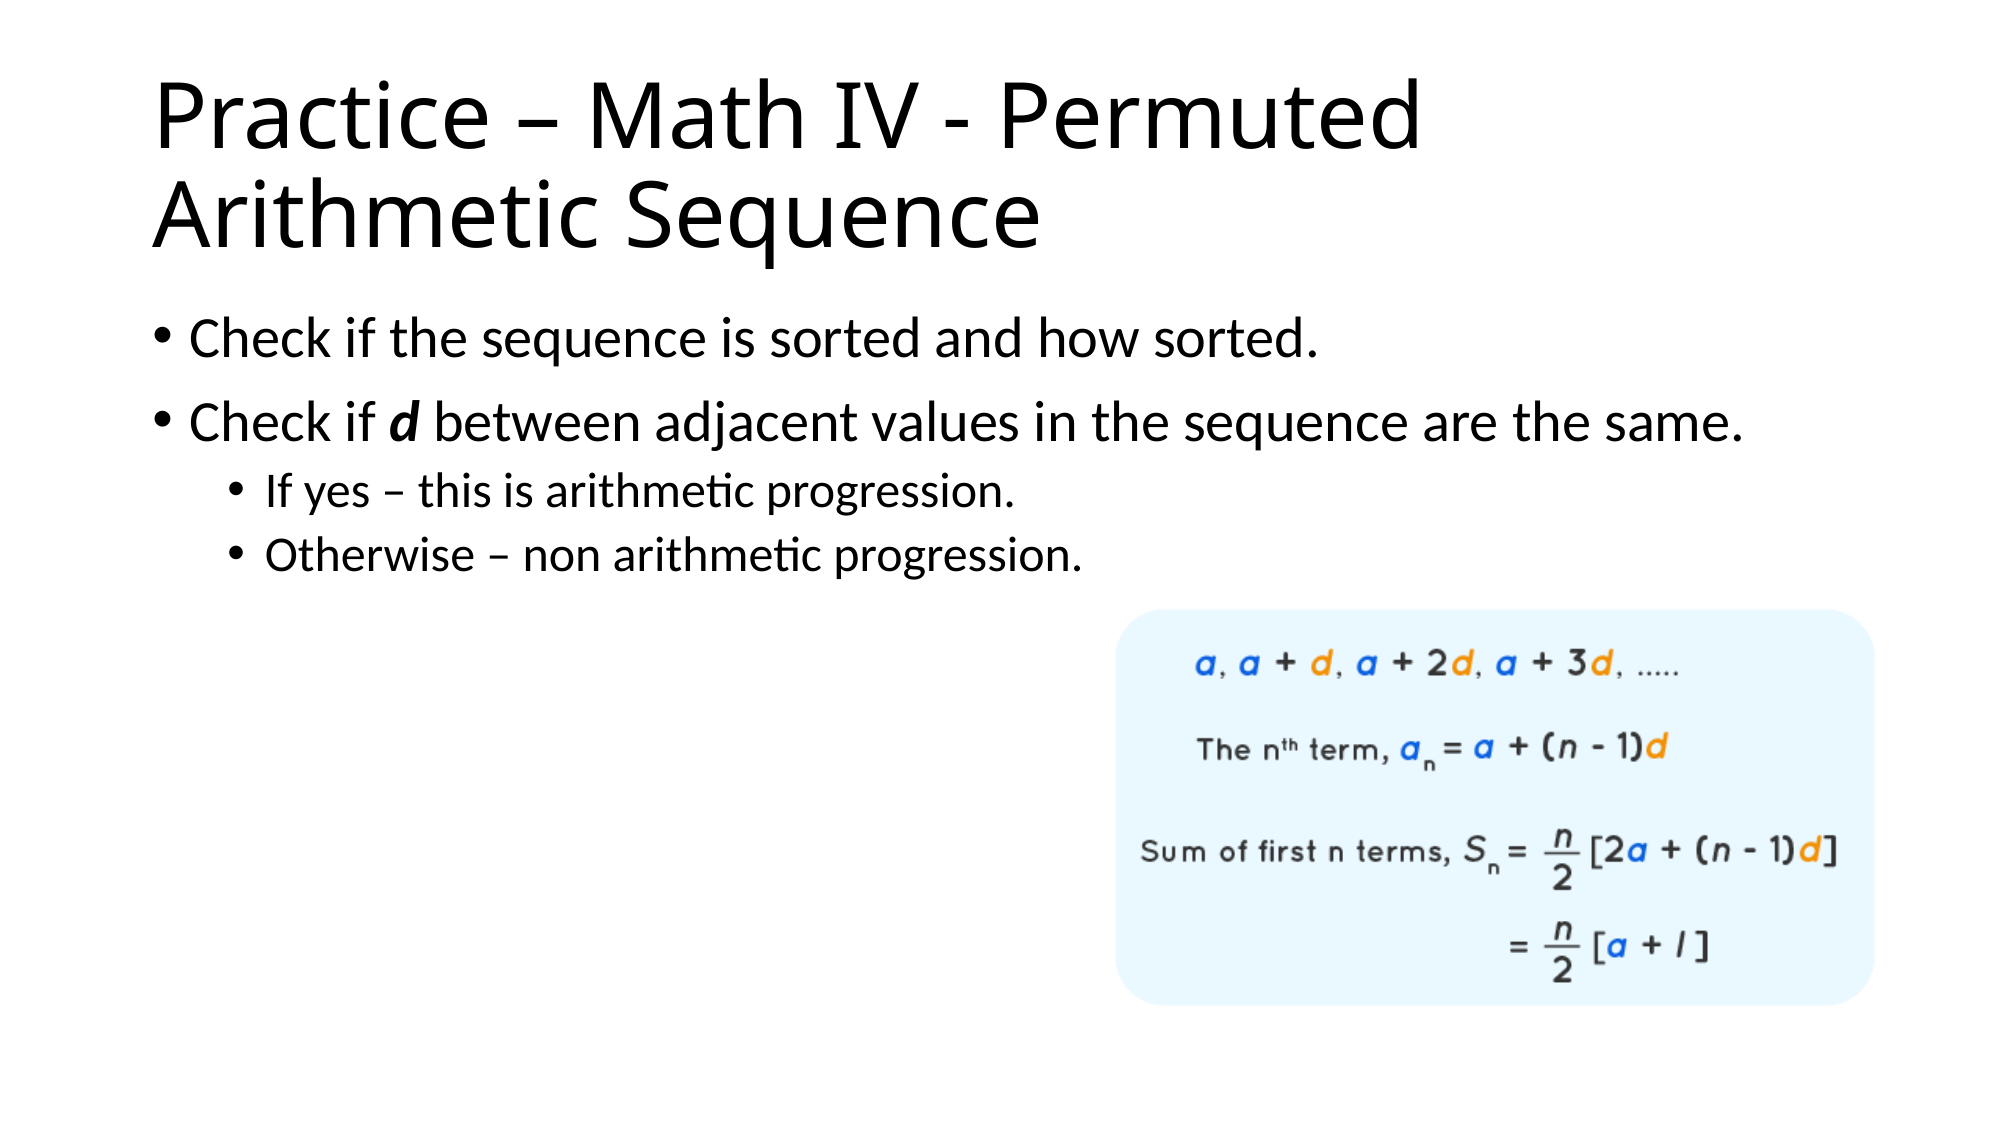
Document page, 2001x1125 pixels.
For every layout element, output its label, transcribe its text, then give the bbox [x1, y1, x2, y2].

list Check if the sequence is sorted and how sorted. Check if d between adjacent values in the sequence are the same. If yes – this is arithmetic progression. Otherwise – non arithmetic progression. [137, 299, 1863, 1014]
title Practice – Math IV - Permuted Arithmetic Sequence [137, 59, 1863, 278]
picture [1105, 599, 1891, 1014]
